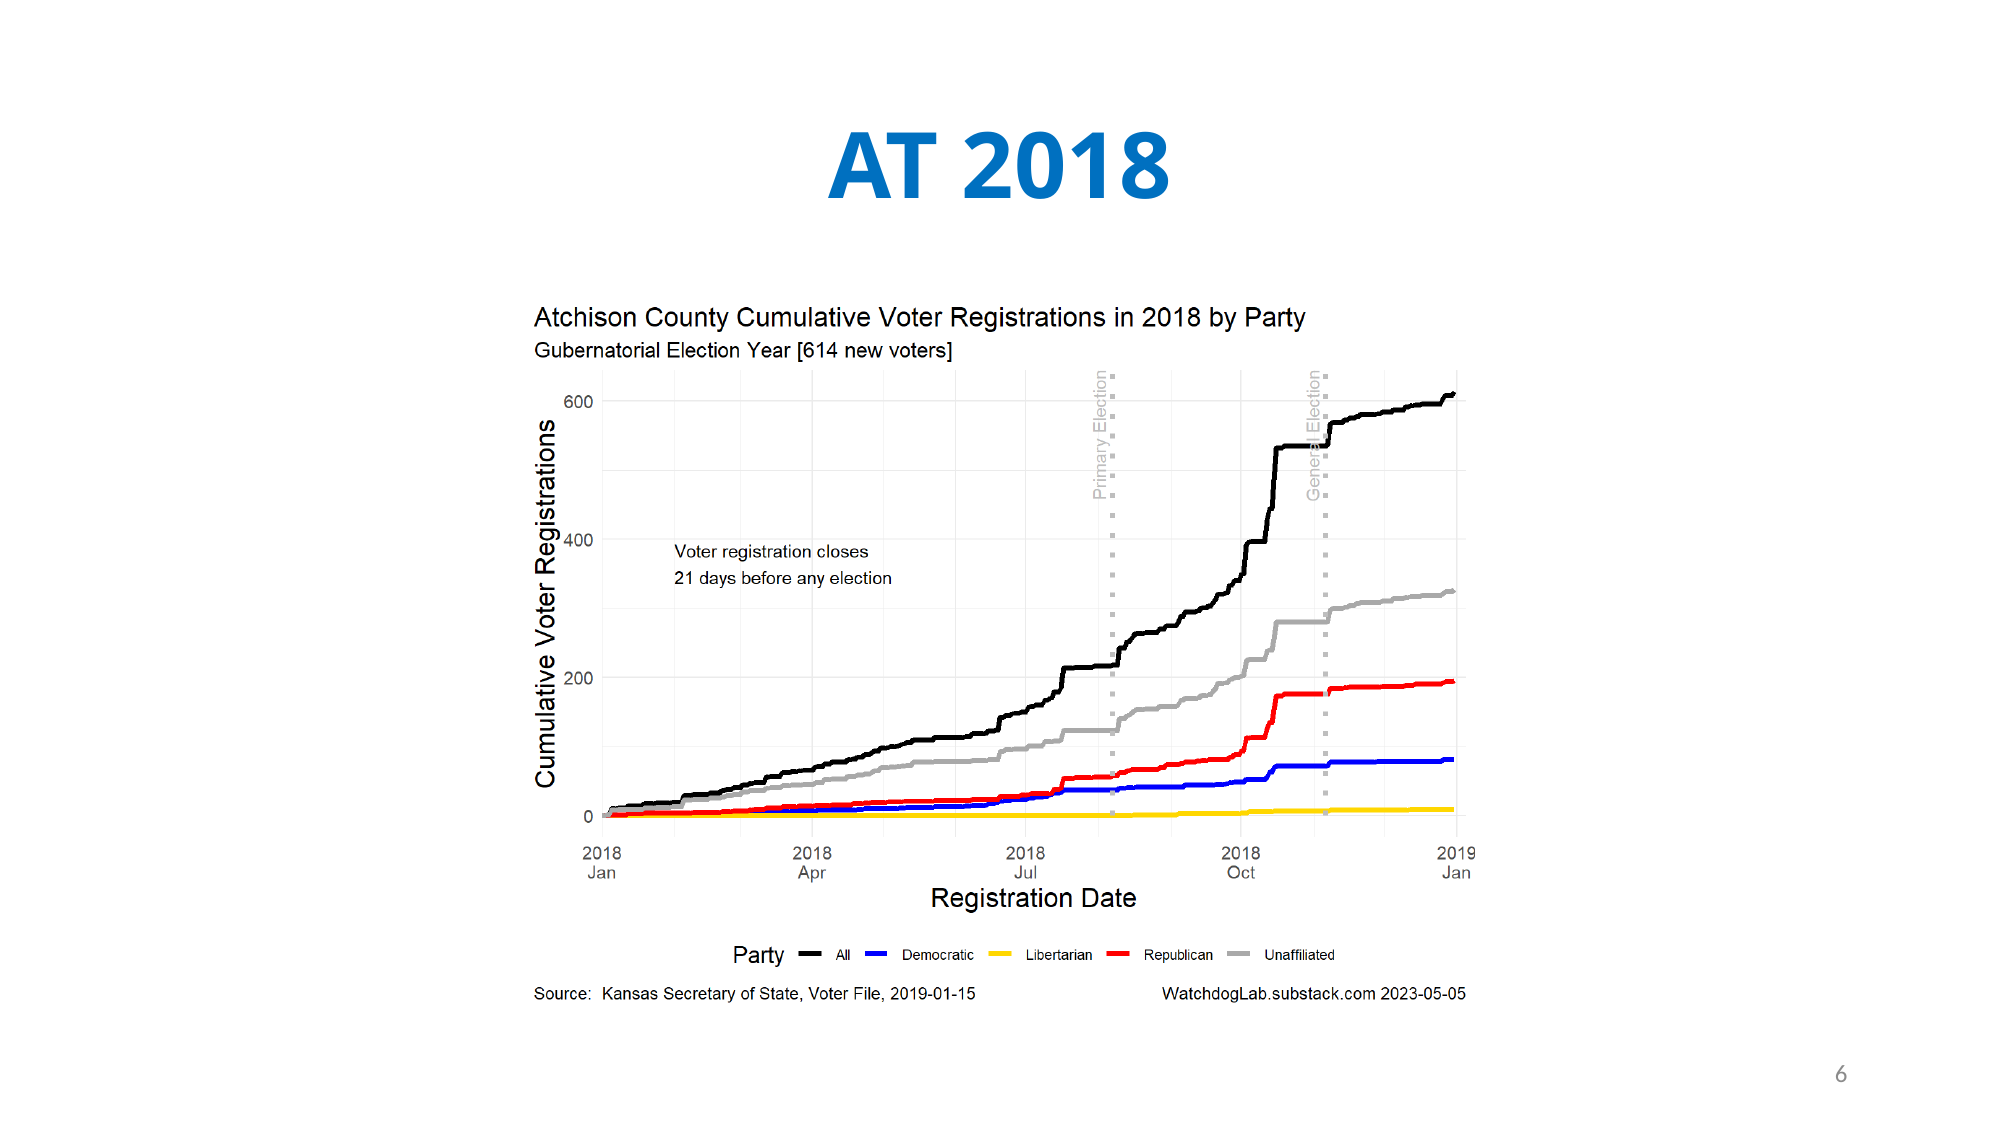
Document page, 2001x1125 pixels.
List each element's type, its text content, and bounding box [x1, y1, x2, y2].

slide_number ‹#› [1412, 1042, 1863, 1103]
picture [524, 297, 1475, 1011]
title AT 2018 [137, 59, 1863, 278]
